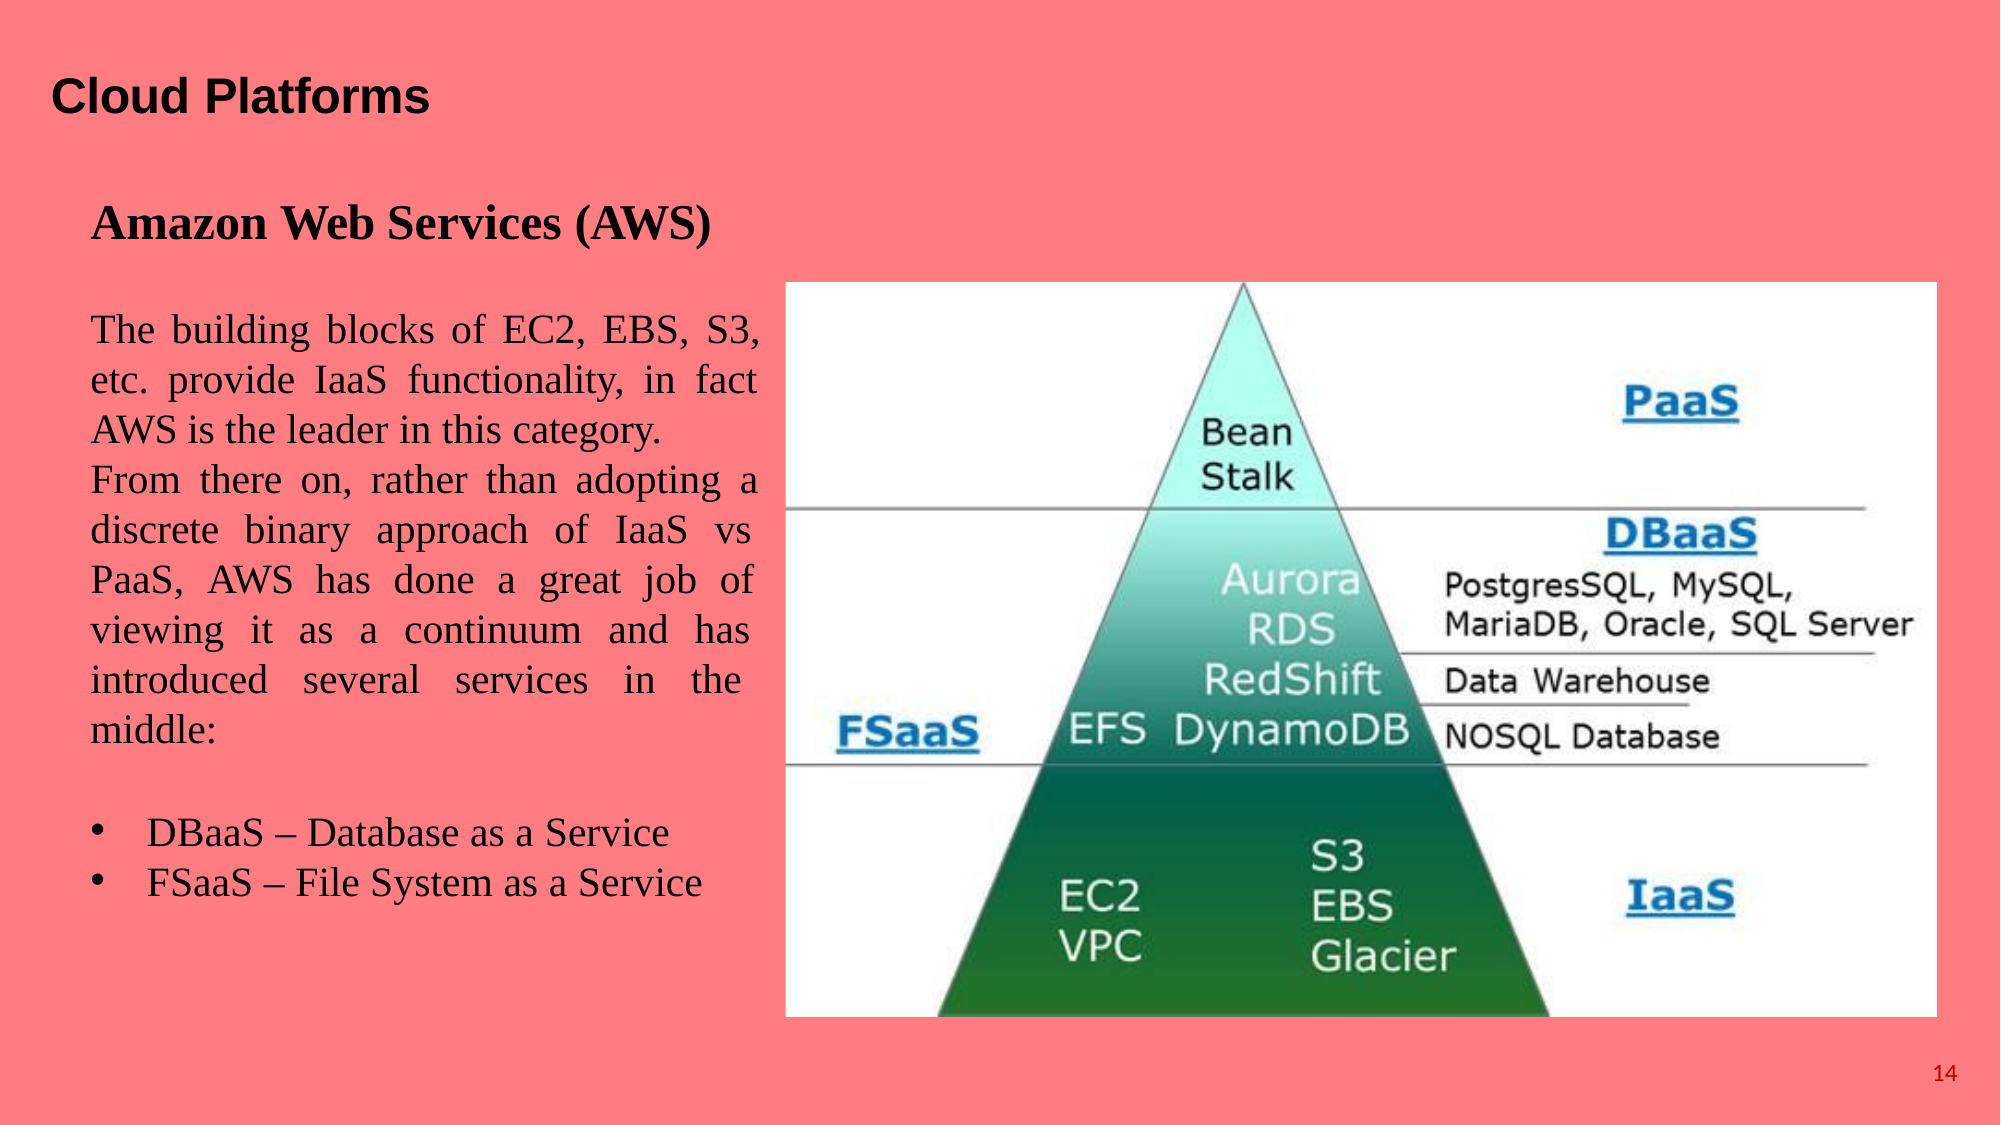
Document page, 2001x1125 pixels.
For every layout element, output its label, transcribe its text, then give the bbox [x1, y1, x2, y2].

text_box Amazon Web Services (AWS) The building blocks of EC2, EBS, S3, etc. provide IaaS functionality, in fact AWS is the leader in this category. From there on, rather than adopting a discrete binary approach of IaaS vs PaaS, AWS has done a great job of viewing it as a continuum and has introduced several services in the middle: DBaaS – Database as a Service FSaaS – File System as a Service [88, 187, 778, 905]
slide_number 14 [1925, 1045, 1964, 1125]
title Cloud Platforms [48, 61, 433, 251]
text_box [785, 282, 1937, 1017]
